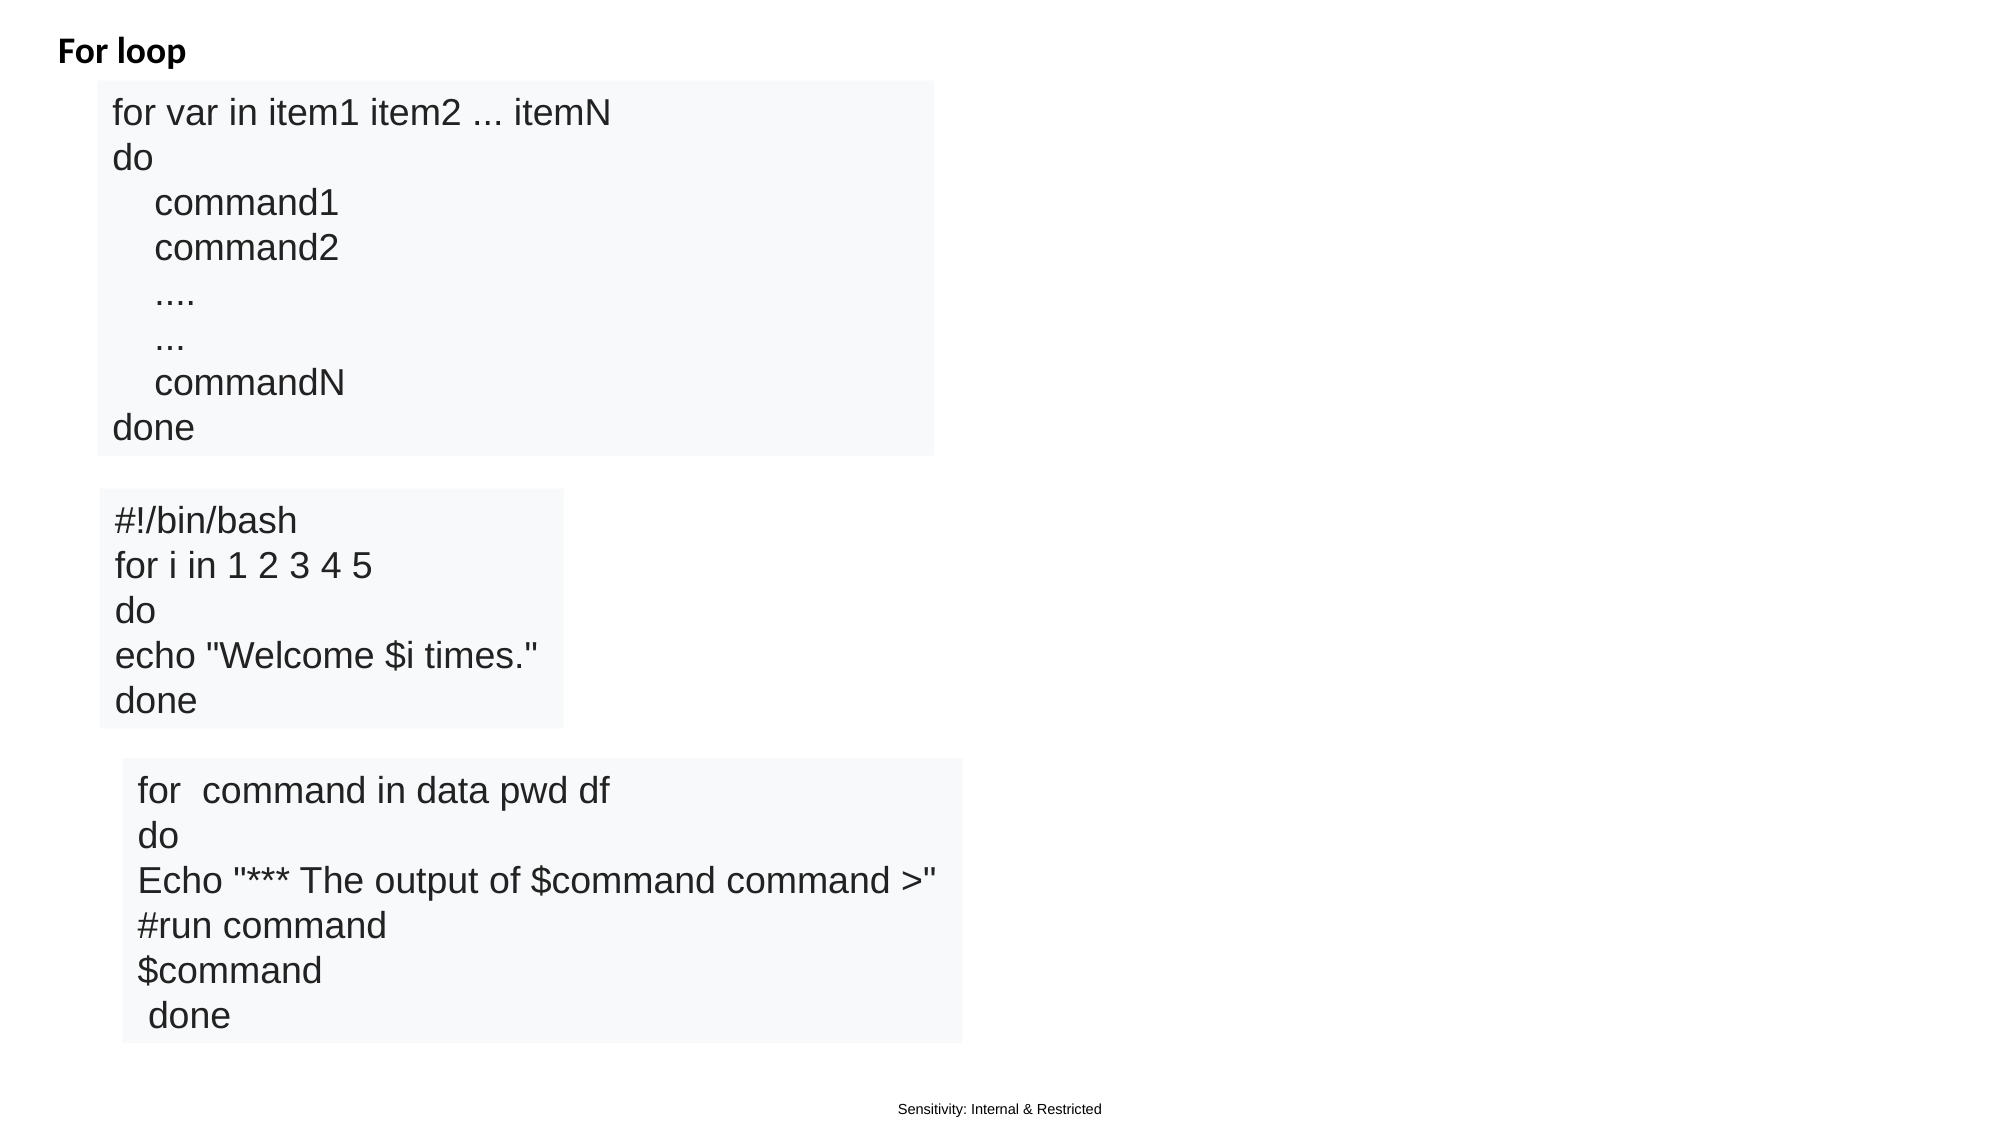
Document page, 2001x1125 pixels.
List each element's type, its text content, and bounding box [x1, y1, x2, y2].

text_box for var in item1 item2 ... itemN do command1 command2 .... ... commandN done [97, 80, 935, 456]
text_box For loop [43, 18, 202, 78]
text_box for command in data pwd df do Echo "*** The output of $command command >" #run command $command done [122, 758, 963, 1044]
text_box #!/bin/bash for i in 1 2 3 4 5 do echo "Welcome $i times." done [99, 488, 564, 729]
